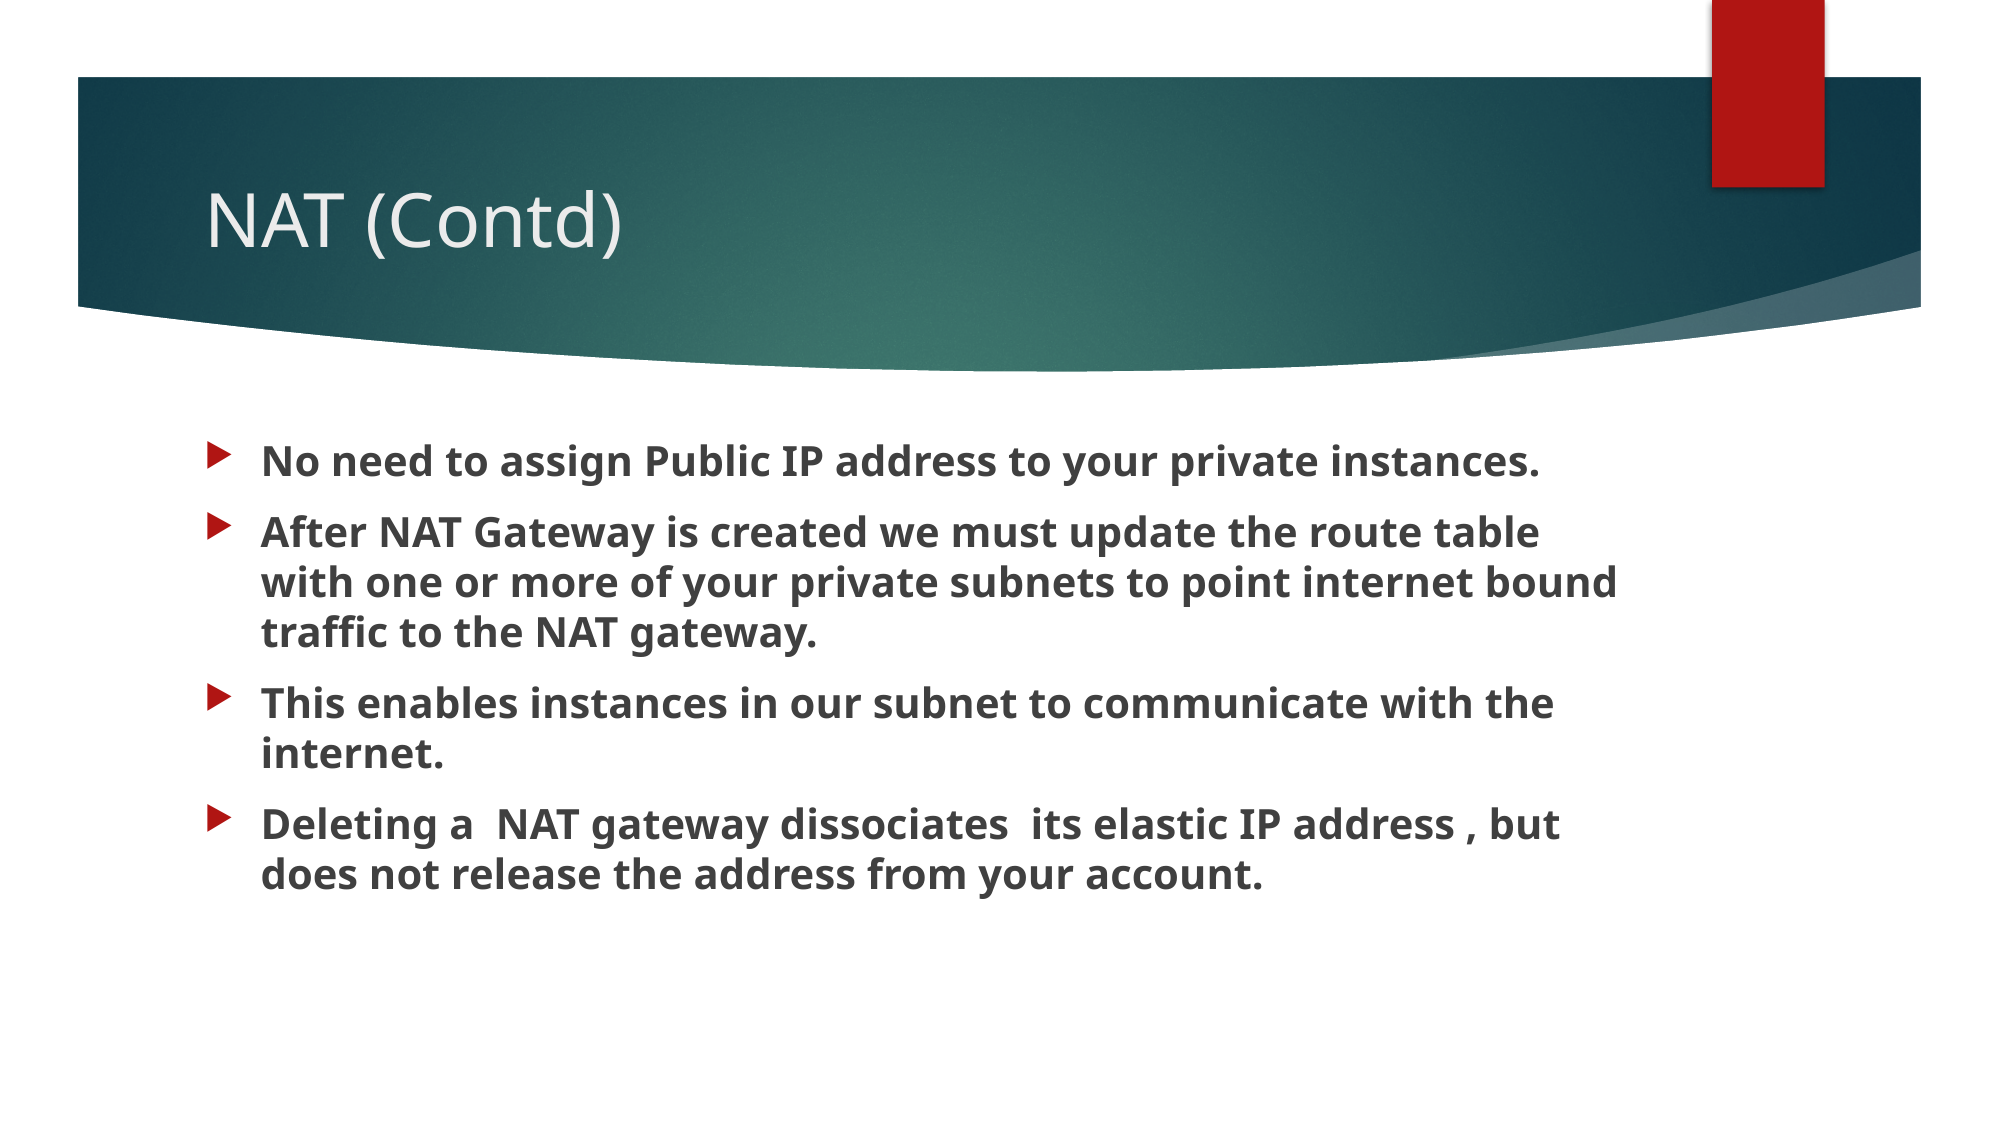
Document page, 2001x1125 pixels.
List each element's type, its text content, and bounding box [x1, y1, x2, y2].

list No need to assign Public IP address to your private instances. After NAT Gateway is created we must update the route table with one or more of your private subnets to point internet bound traffic to the NAT gateway. This enables instances in our subnet to communicate with the internet. Deleting a NAT gateway dissociates its elastic IP address , but does not release the address from your account. [189, 427, 1638, 988]
title NAT (Contd) [189, 159, 1638, 276]
